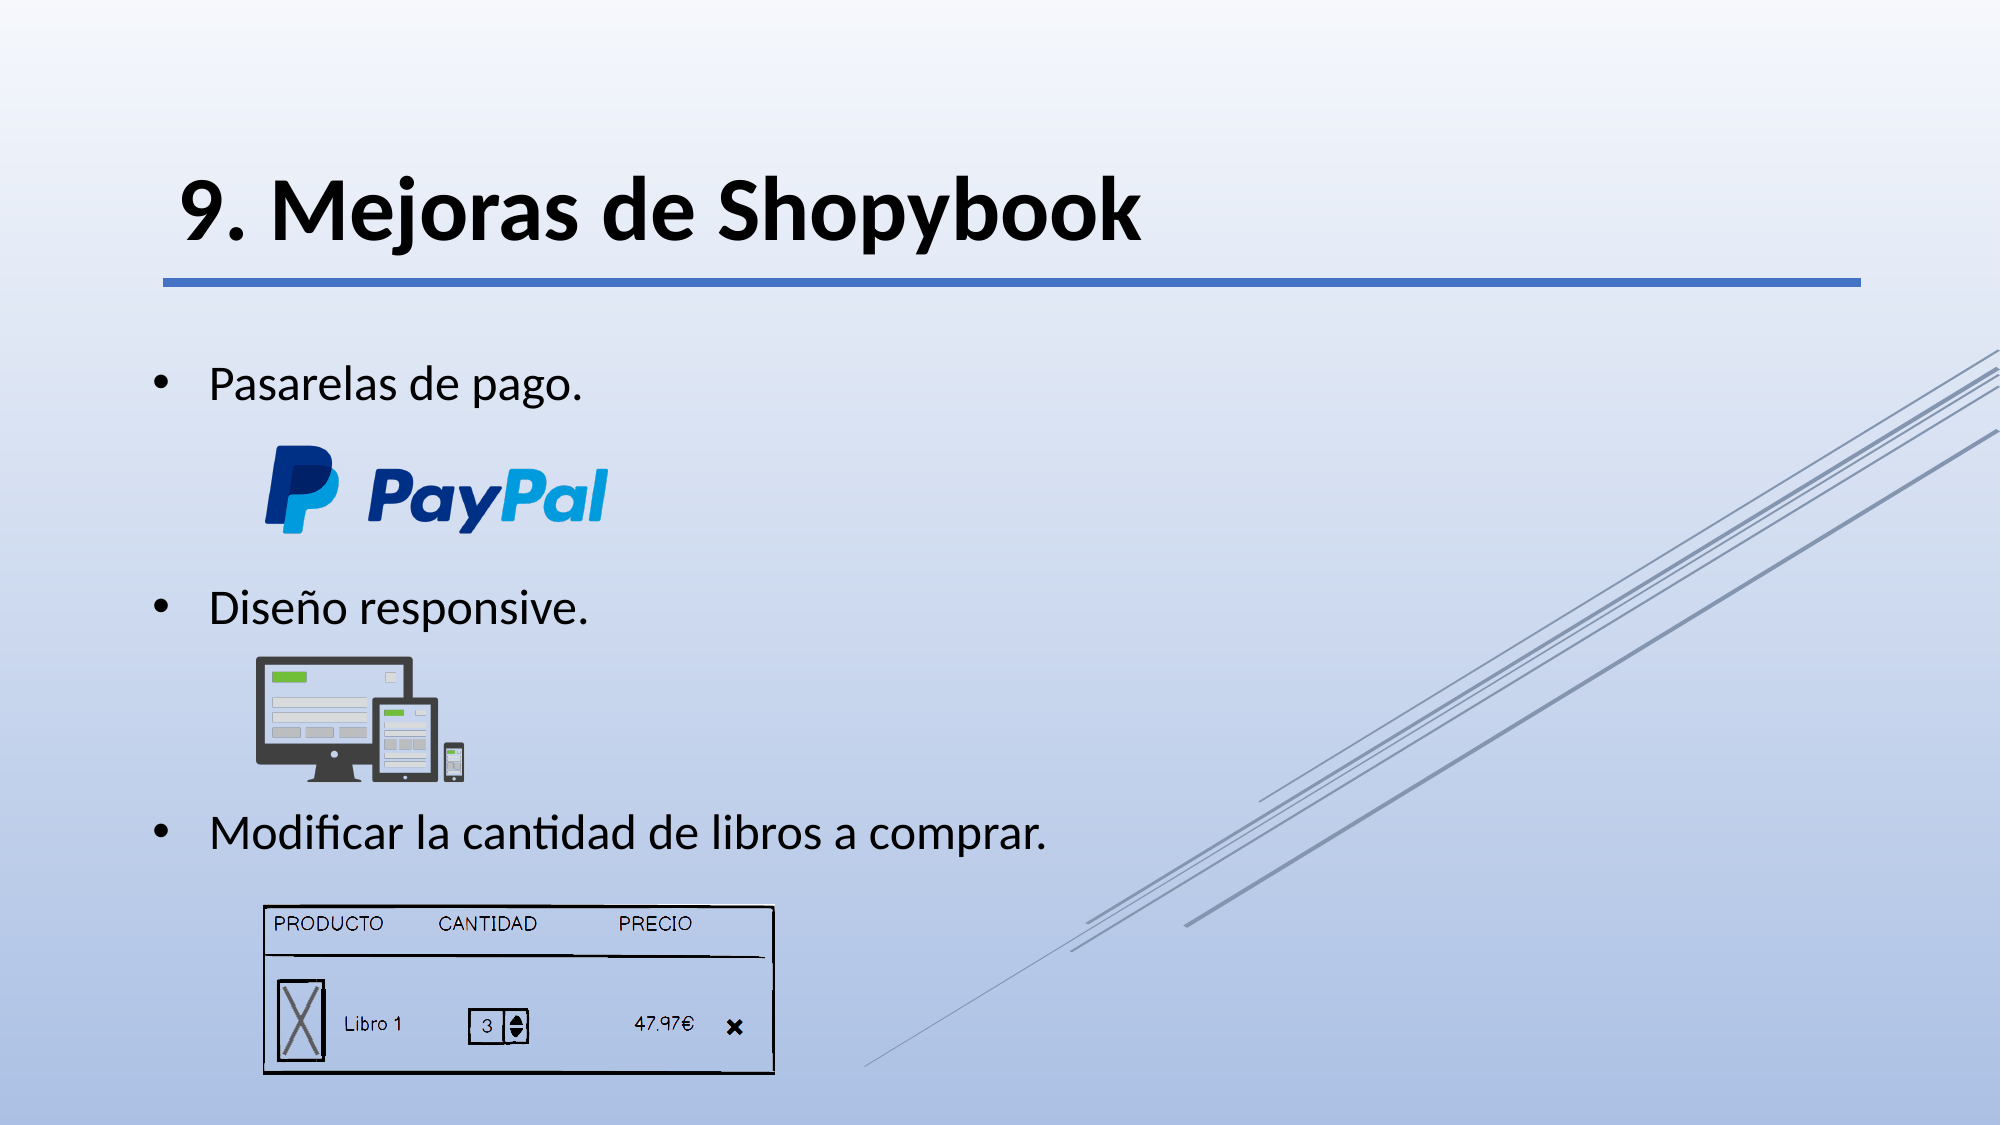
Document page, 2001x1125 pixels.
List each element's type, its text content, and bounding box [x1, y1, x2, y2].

picture [233, 642, 487, 796]
title 9. Mejoras de Shopybook [162, 111, 1408, 268]
list Pasarelas de pago. Diseño responsive. Modificar la cantidad de libros a comprar. [137, 349, 1863, 1036]
text_box [864, 374, 2000, 1068]
text_box [1085, 366, 2000, 925]
picture [265, 403, 608, 576]
text_box [1258, 349, 2000, 803]
picture [263, 904, 775, 1075]
